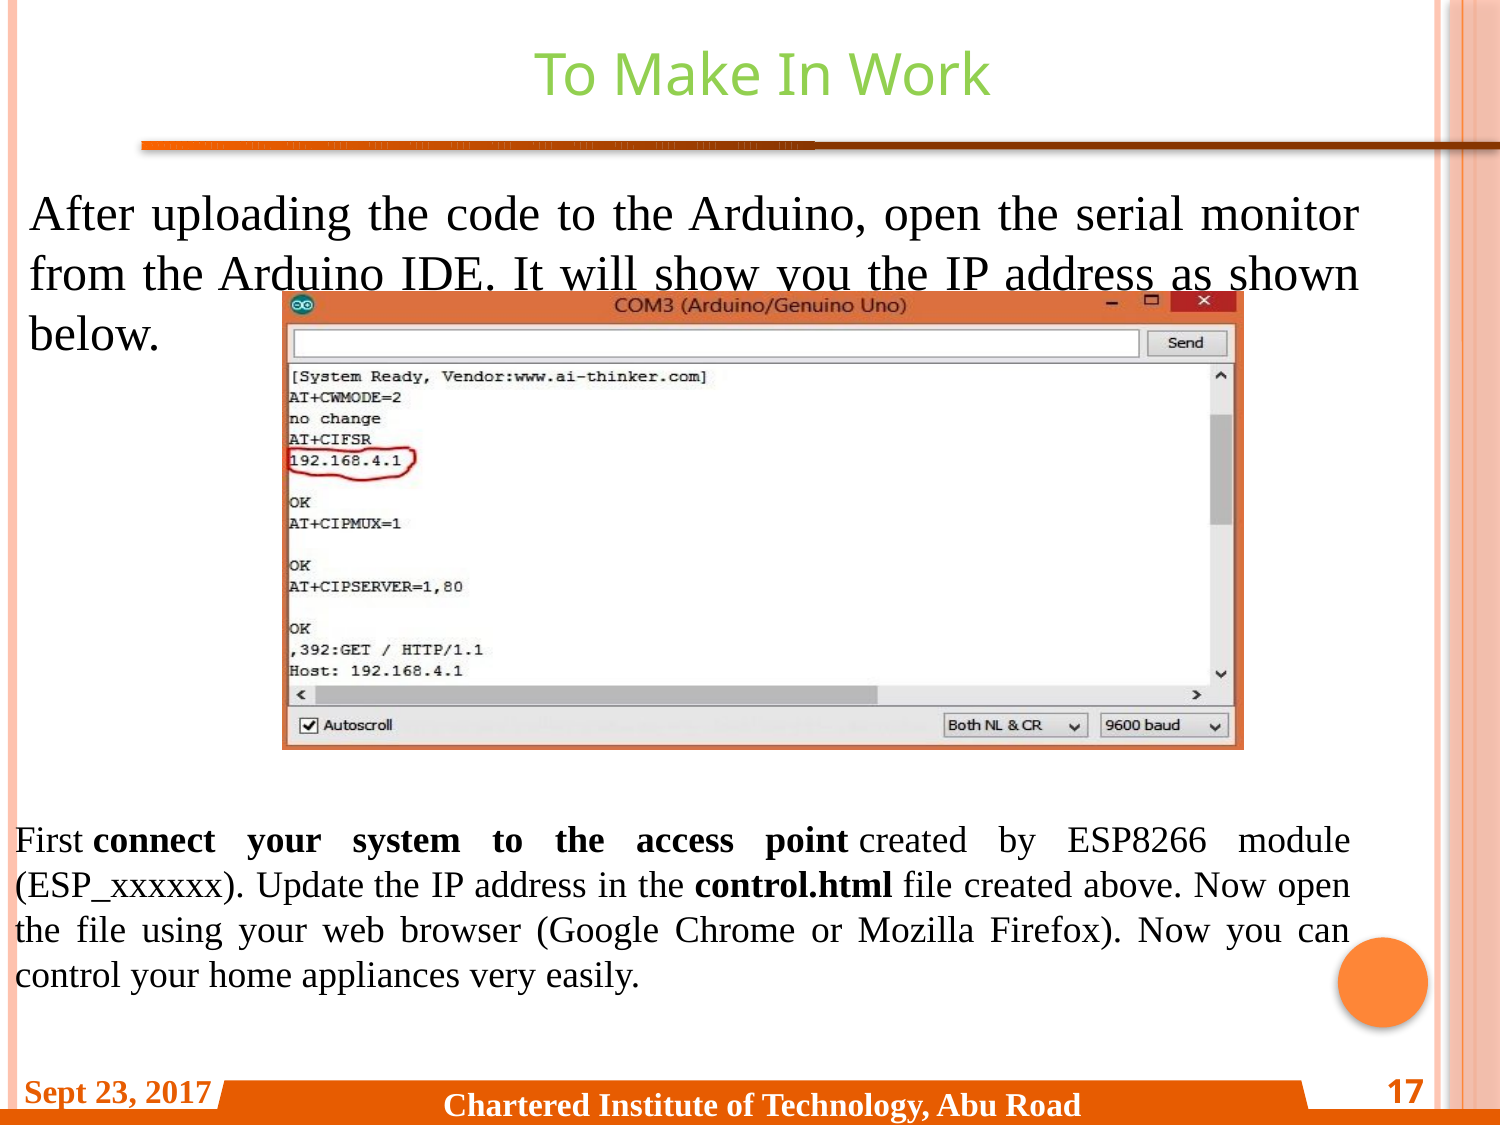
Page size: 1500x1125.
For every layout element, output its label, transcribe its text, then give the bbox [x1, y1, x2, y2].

picture [282, 290, 1244, 751]
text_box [0, 141, 1500, 1125]
text_box To Make In Work [519, 30, 1007, 115]
